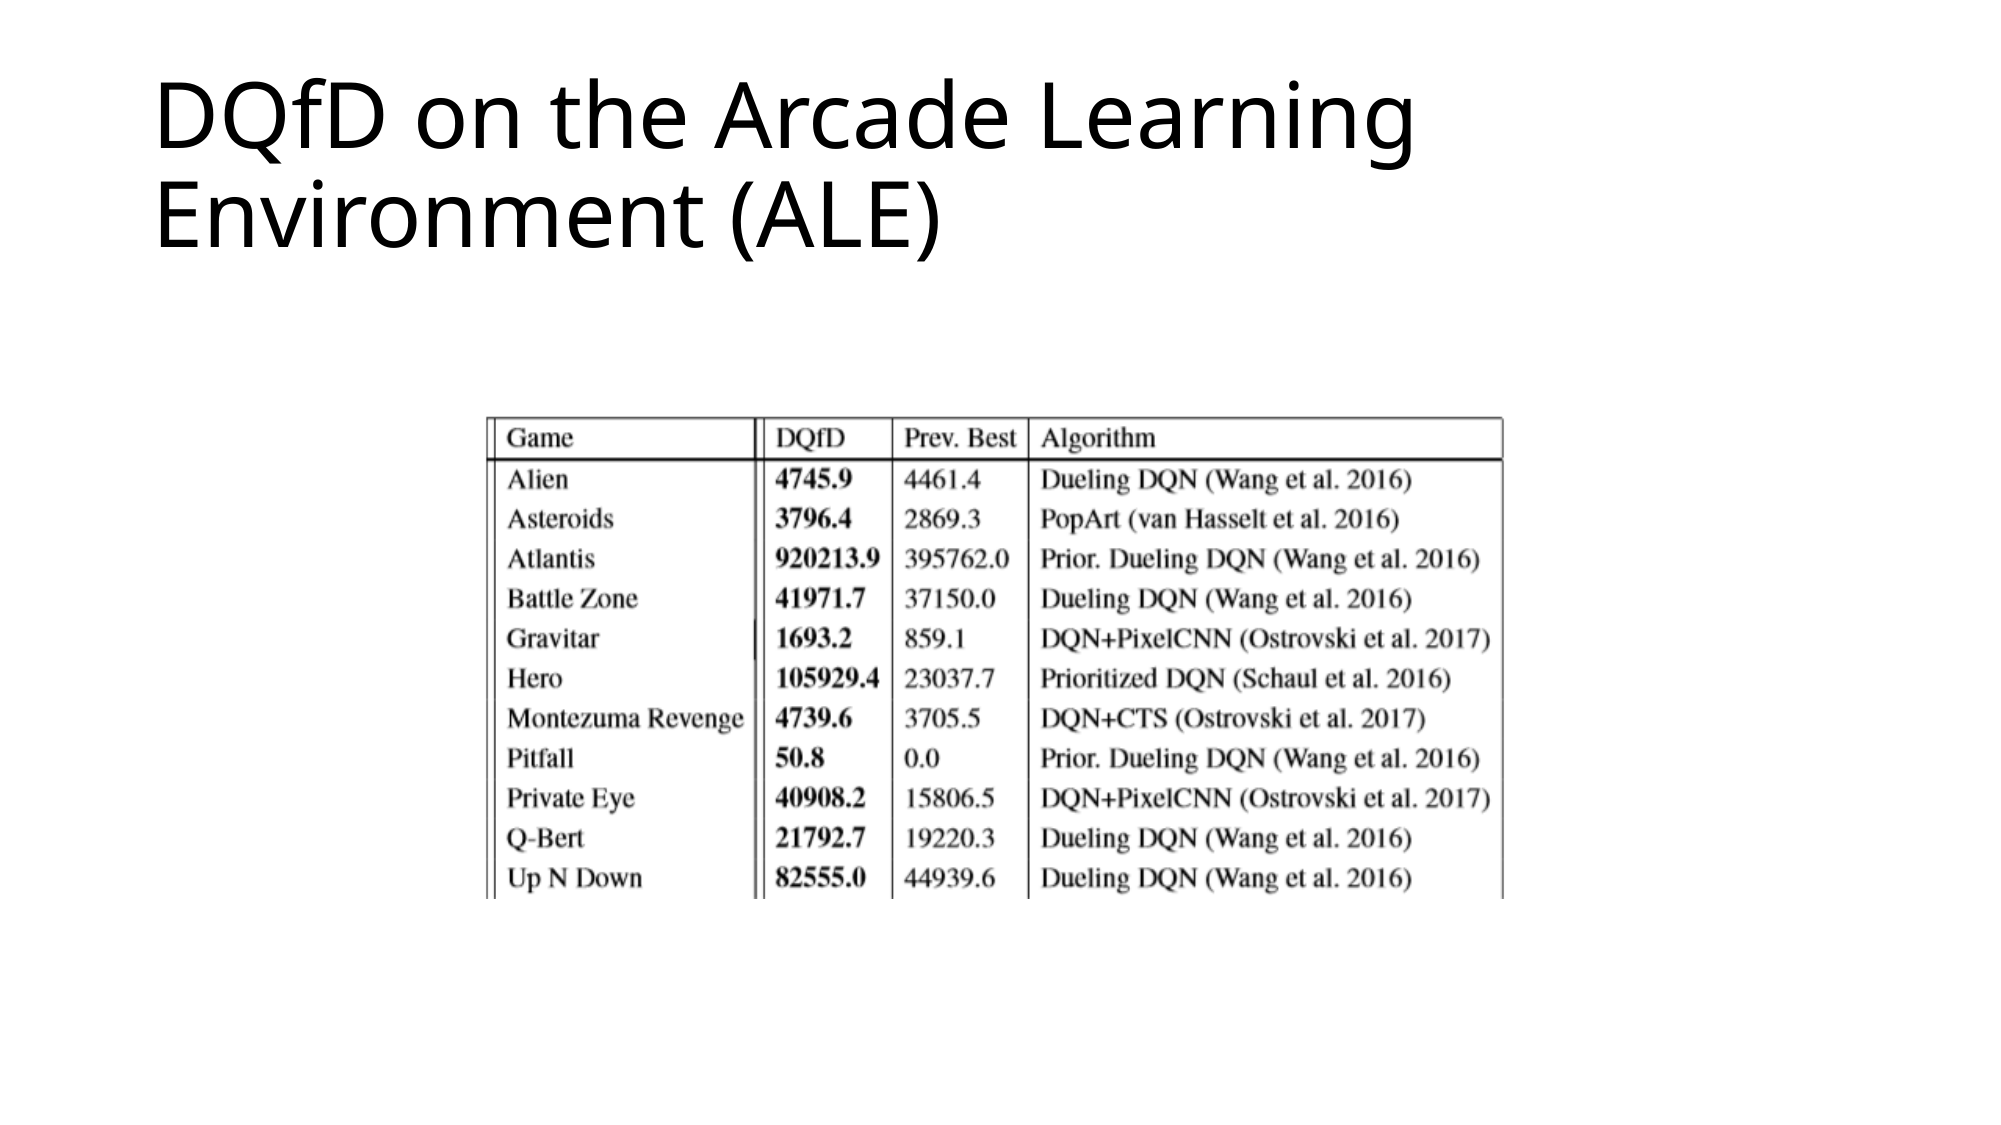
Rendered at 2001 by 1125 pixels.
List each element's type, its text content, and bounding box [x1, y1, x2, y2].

title DQfD on the Arcade Learning Environment (ALE) [137, 59, 1863, 278]
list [485, 414, 1515, 899]
